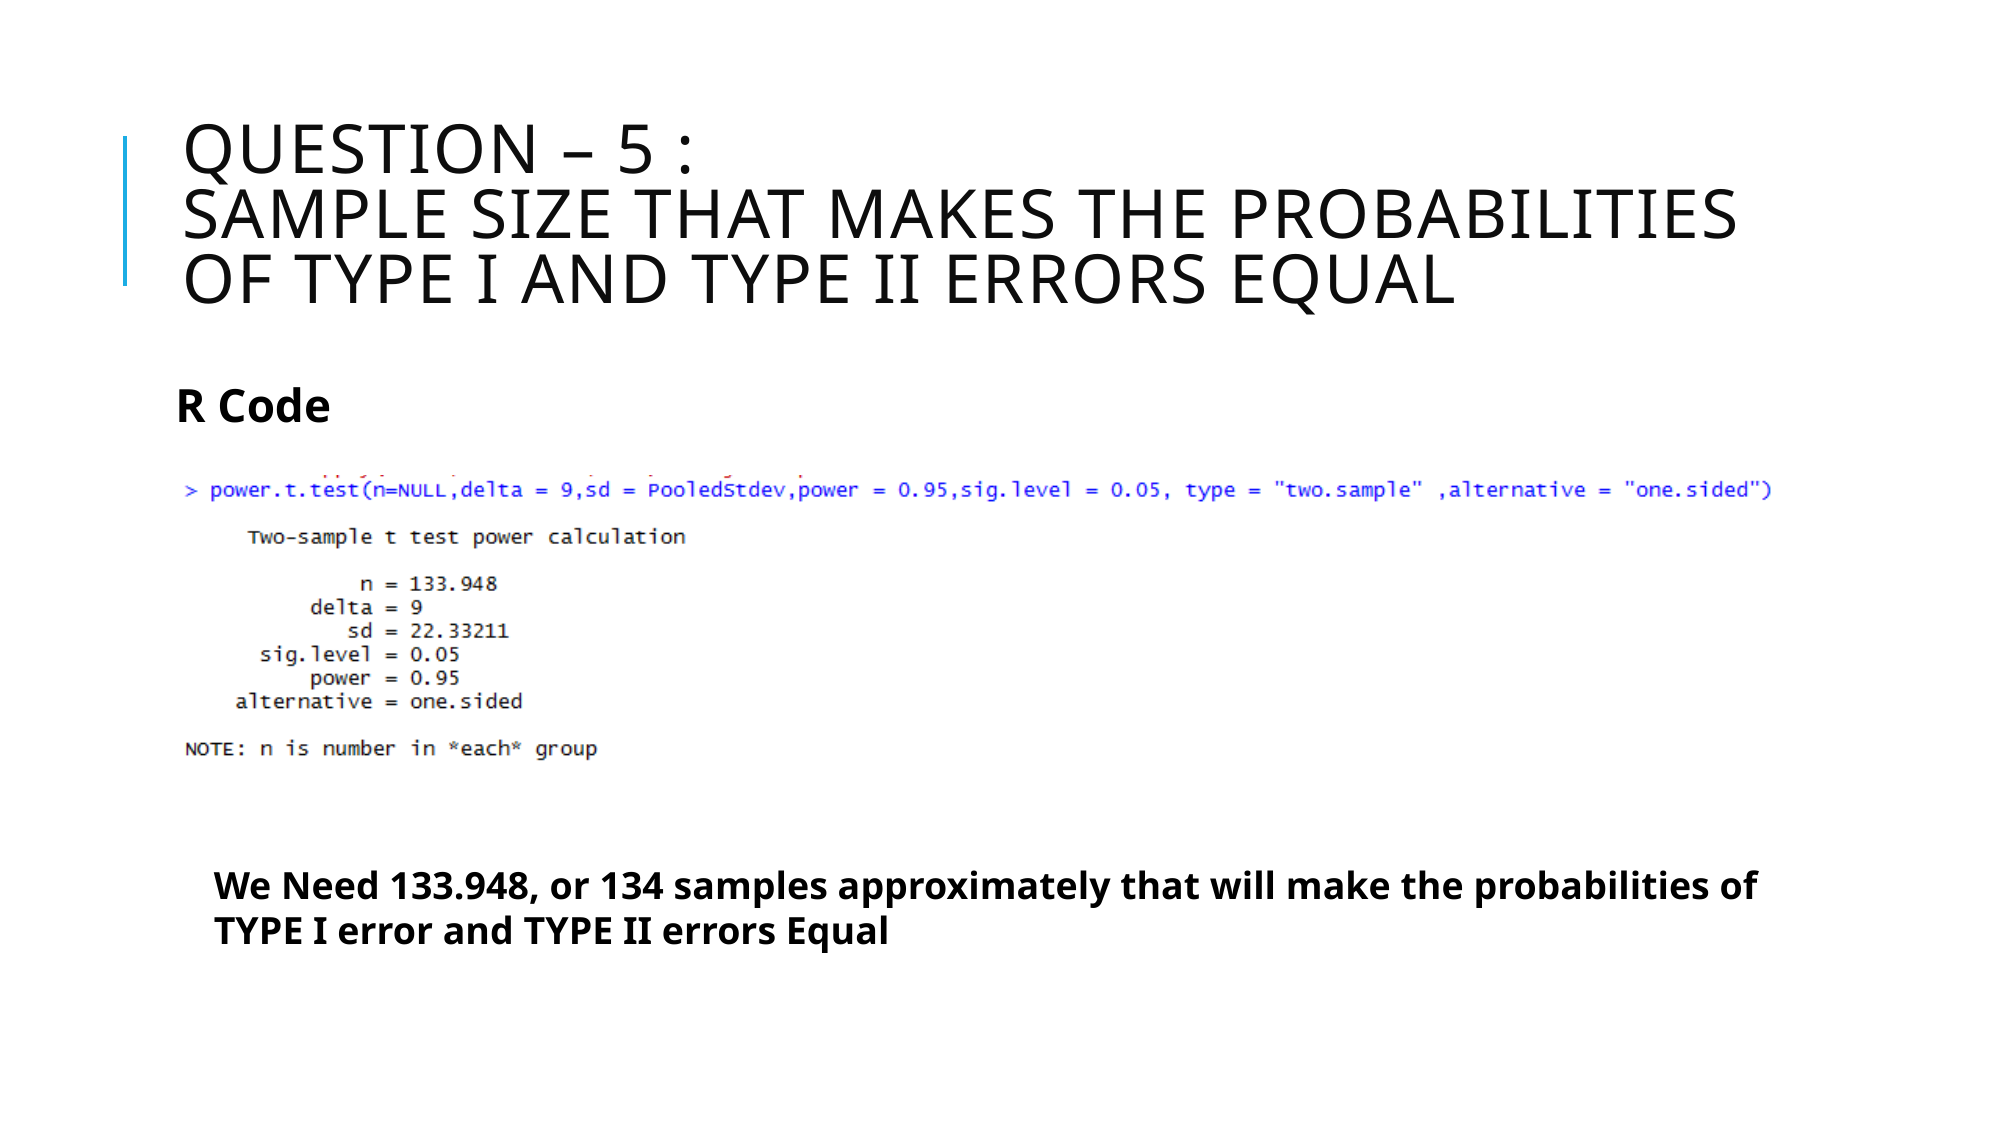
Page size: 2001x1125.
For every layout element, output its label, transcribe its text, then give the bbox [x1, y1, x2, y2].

text_box We Need 133.948, or 134 samples approximately that will make the probabilities of TYPE I error and TYPE II errors Equal [199, 854, 1809, 960]
list R Code [168, 375, 1763, 1035]
title Question – 5 : SAMPLE SIZE that MAKEs THE PROBABILITIES OF TYPE I AND TYPE II ERRORS EQUAL [168, 96, 1763, 342]
picture [179, 474, 1780, 765]
